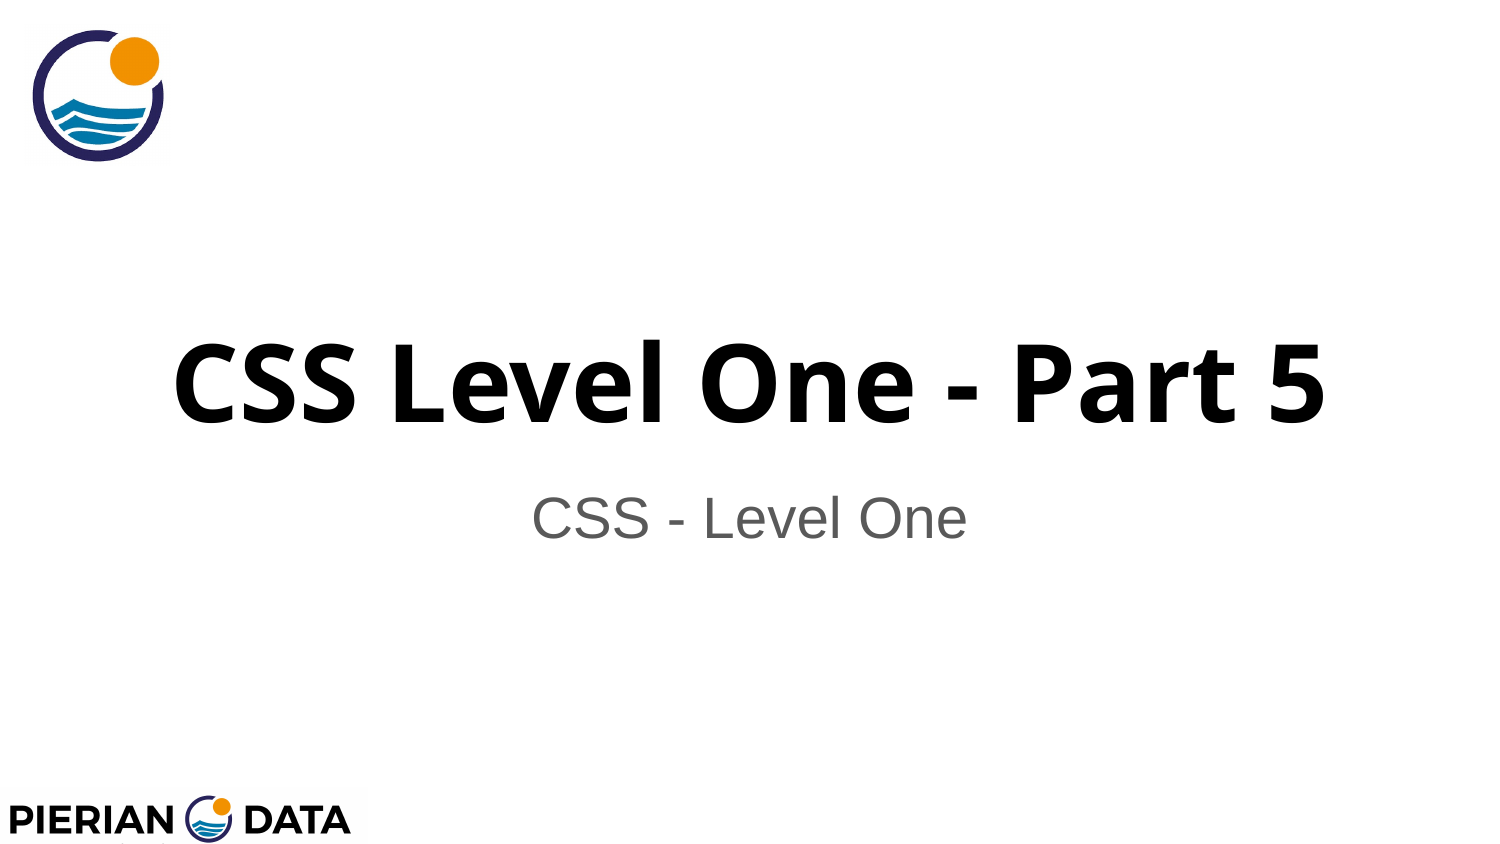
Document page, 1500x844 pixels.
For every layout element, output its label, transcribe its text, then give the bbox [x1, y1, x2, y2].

picture [24, 24, 172, 167]
title CSS Level One - Part 5 [51, 122, 1449, 459]
subtitle CSS - Level One [51, 464, 1449, 595]
picture [0, 787, 368, 844]
